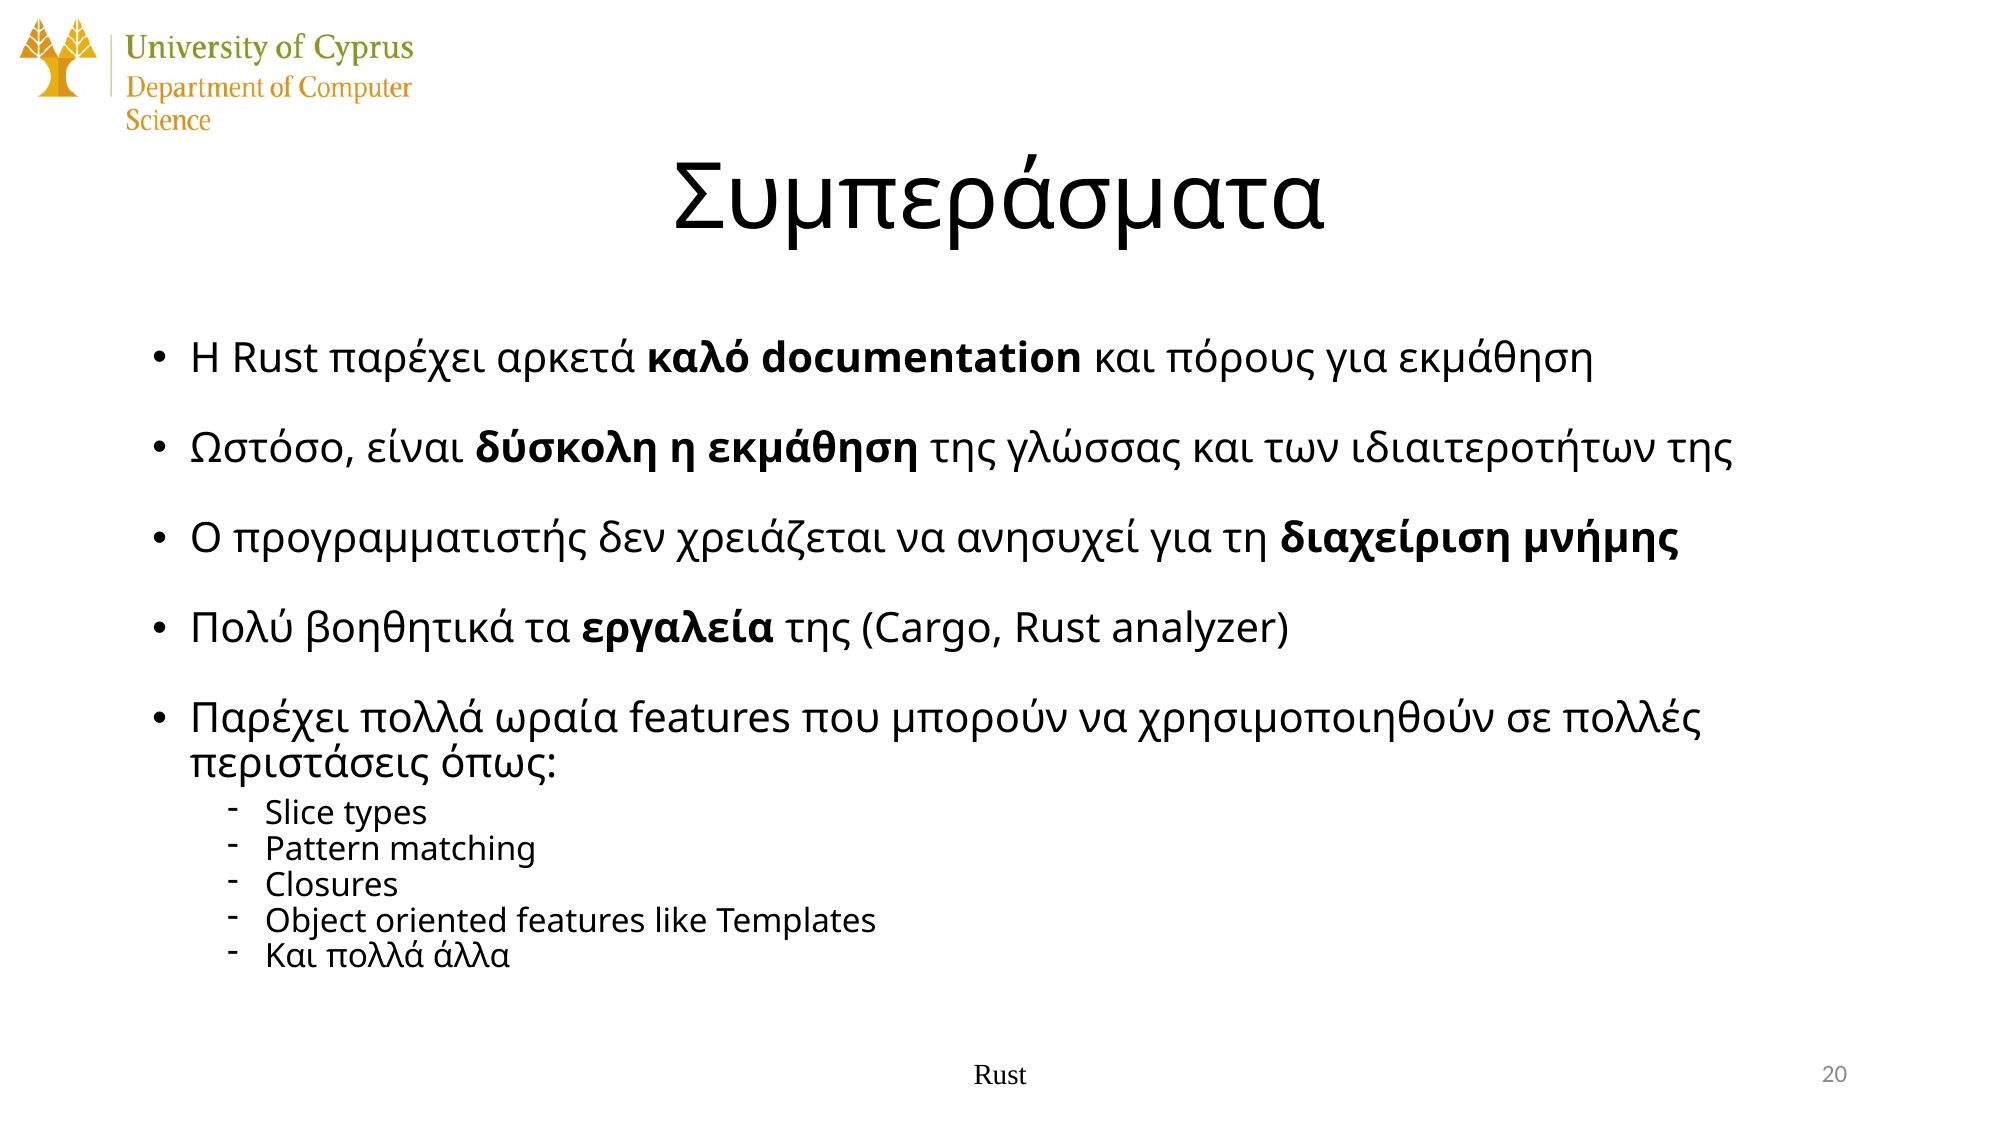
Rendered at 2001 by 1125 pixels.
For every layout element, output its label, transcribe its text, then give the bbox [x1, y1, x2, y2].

slide_number 20 [1412, 1042, 1863, 1103]
list Η Rust παρέχει αρκετά καλό documentation και πόρους για εκμάθηση Ωστόσο, είναι δύσκολη η εκμάθηση της γλώσσας και των ιδιαιτεροτήτων της Ο προγραμματιστής δεν χρειάζεται να ανησυχεί για τη διαχείριση μνήμης Πολύ βοηθητικά τα εργαλεία της (Cargo, Rust analyzer) Παρέχει πολλά ωραία features που μπορούν να χρησιμοποιηθούν σε πολλές περιστάσεις όπως: Slice types Pattern matching Closures Object oriented features like Templates Και πολλά άλλα [137, 328, 1863, 1043]
picture [0, 0, 439, 169]
title Συμπεράσματα [137, 90, 1863, 308]
footer Rust [662, 1042, 1338, 1103]
